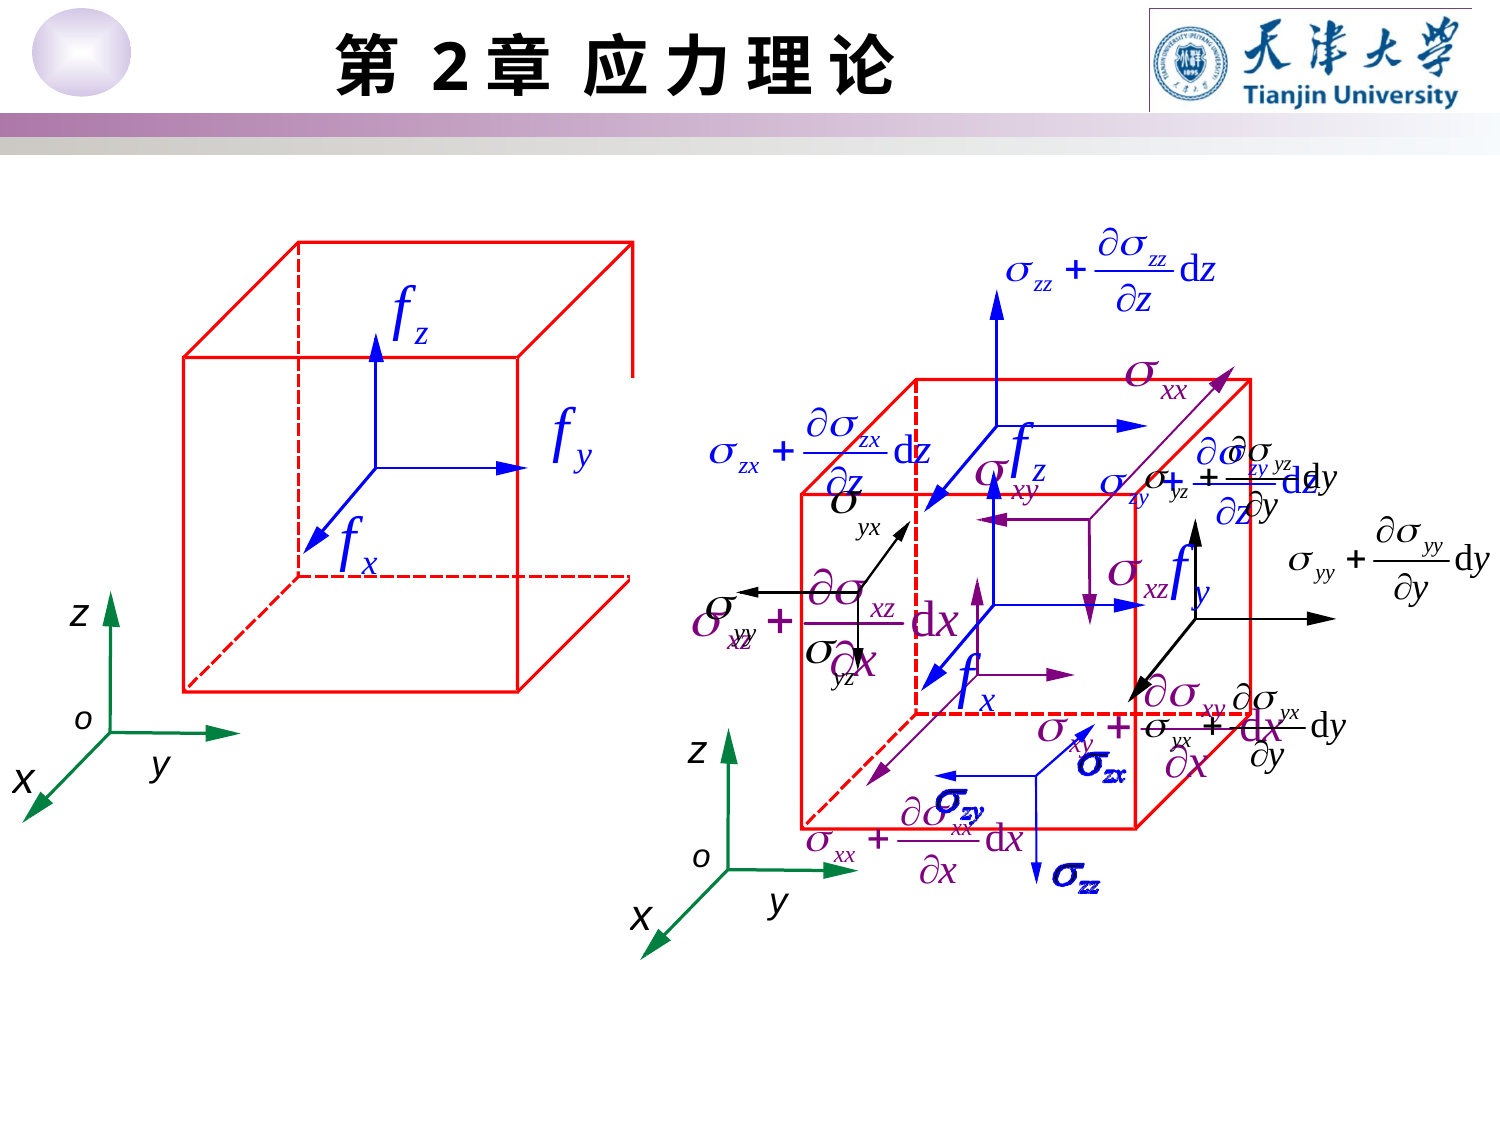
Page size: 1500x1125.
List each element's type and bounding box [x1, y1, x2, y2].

picture [1149, 8, 1472, 112]
text_box [630, 218, 1500, 962]
text_box [12, 240, 630, 825]
text_box [303, 267, 603, 590]
